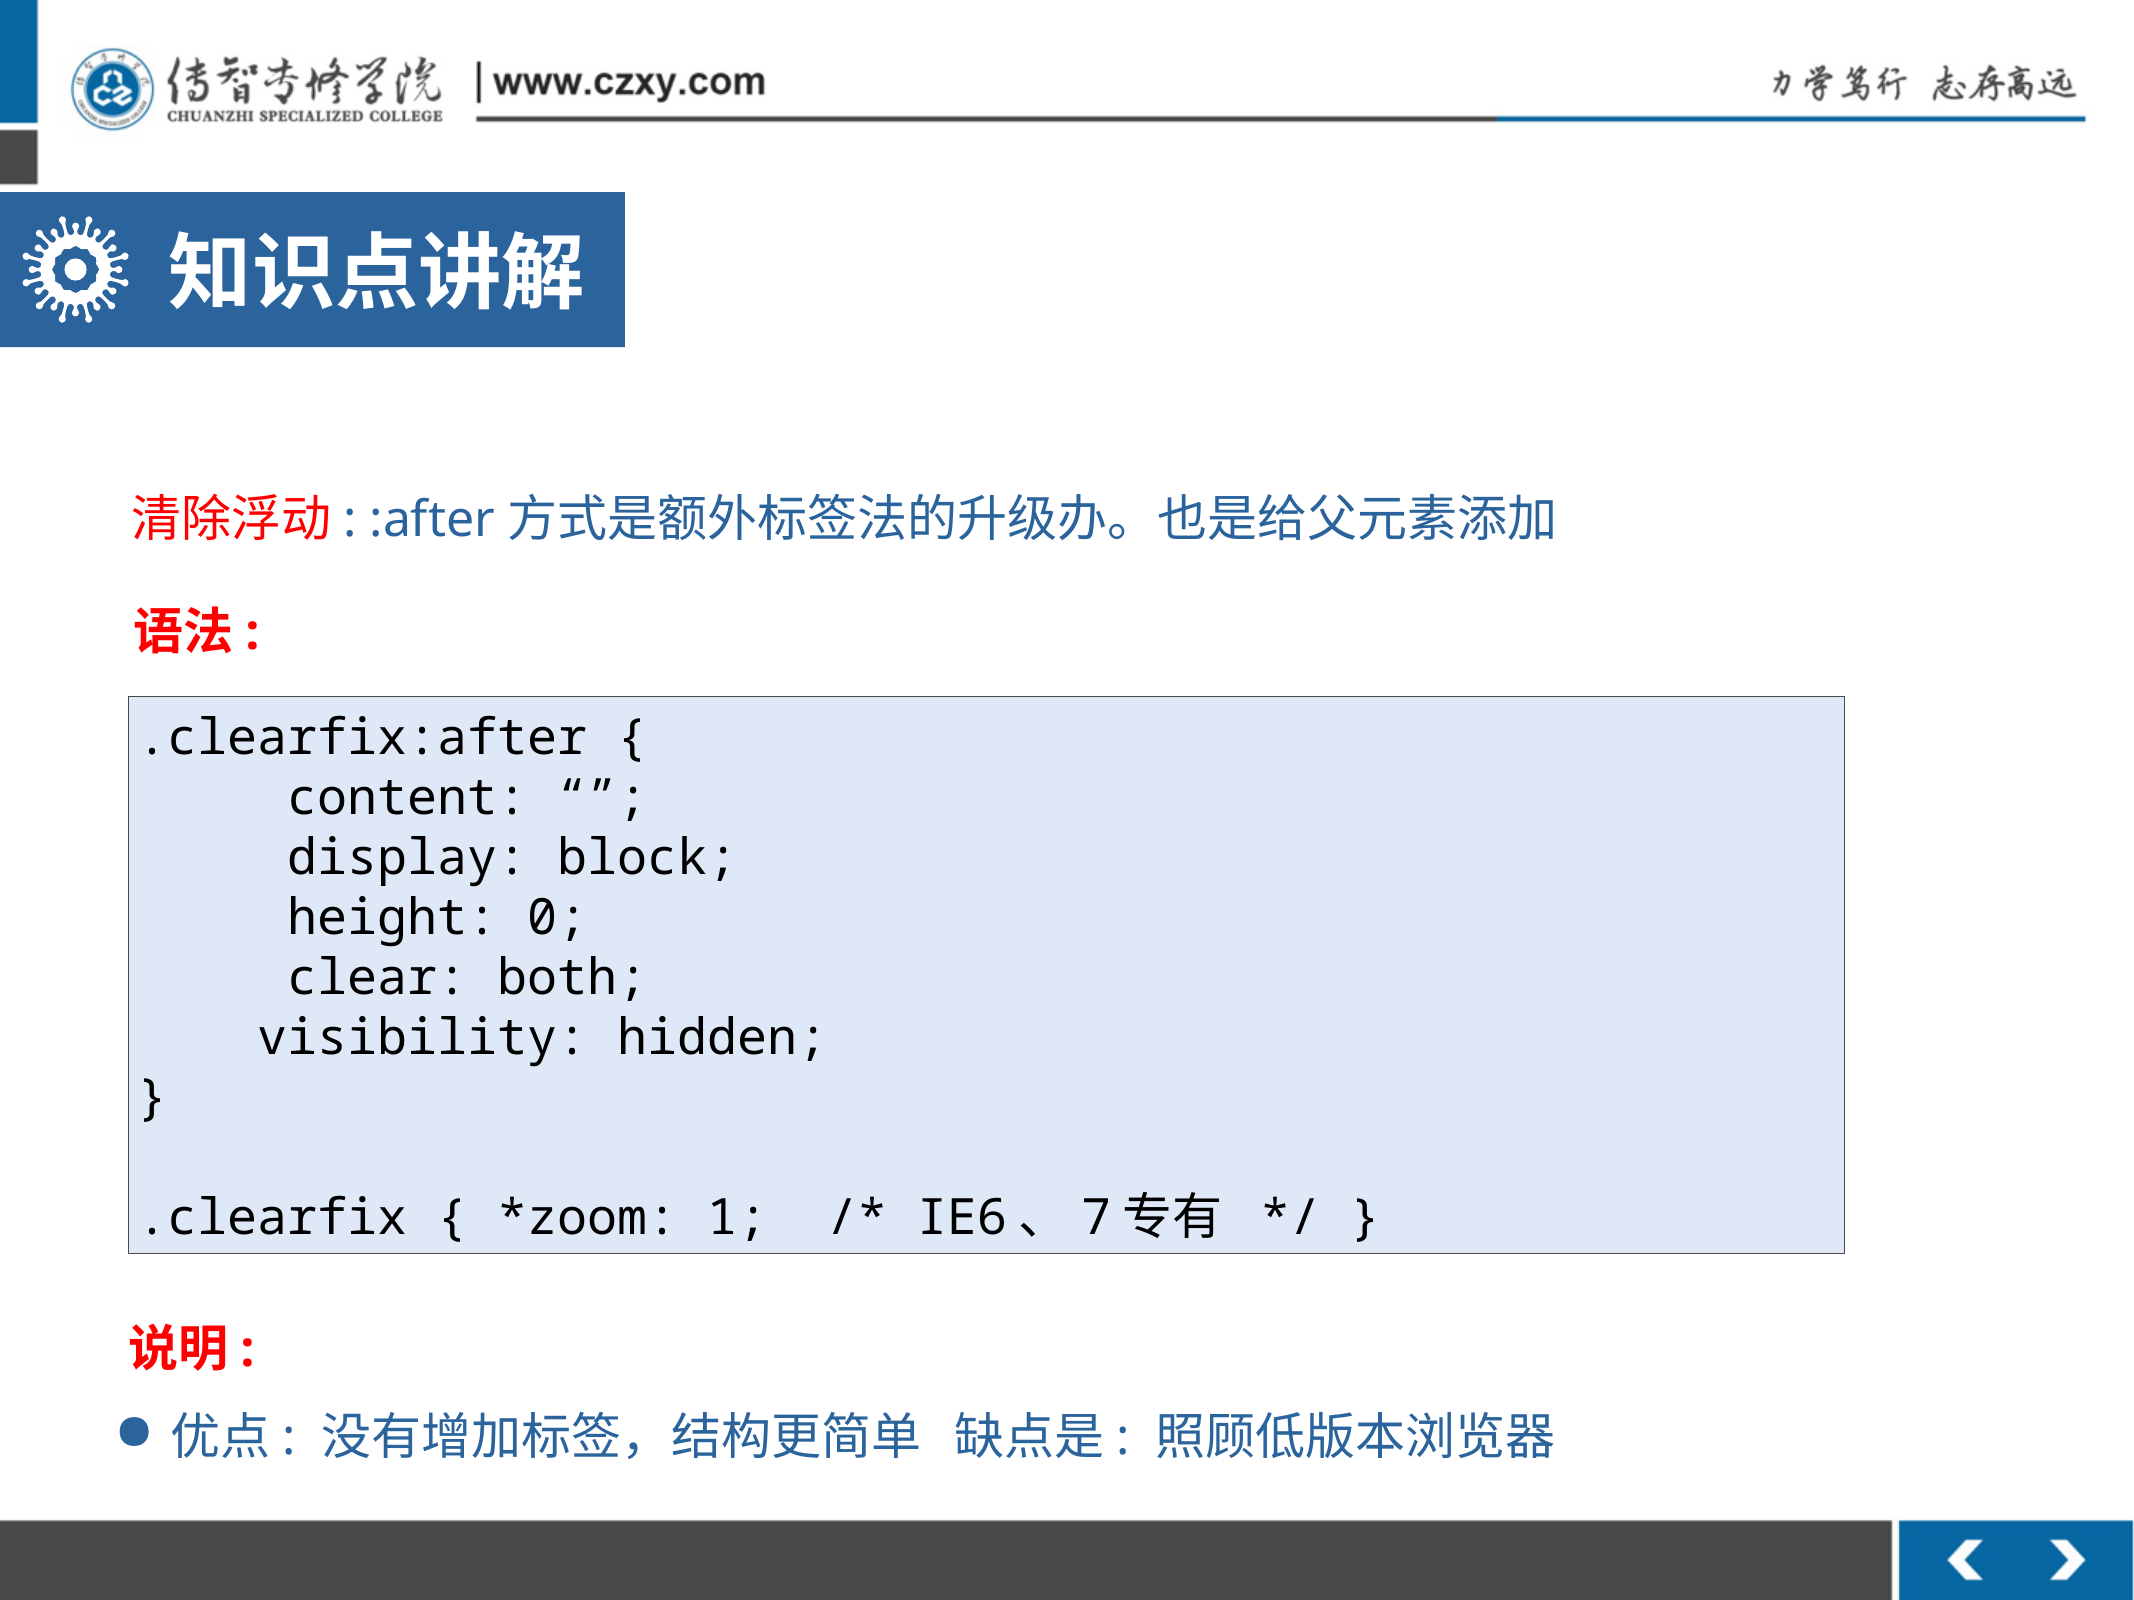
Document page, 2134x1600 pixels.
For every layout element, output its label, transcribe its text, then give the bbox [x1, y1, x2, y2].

text_box 说明: [120, 1277, 263, 1385]
text_box 语法: [125, 561, 268, 668]
picture [0, 0, 2134, 1600]
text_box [0, 191, 626, 348]
text_box 清除浮动: :after方式是额外标签法的升级办。也是给父元素添加 [122, 448, 2023, 556]
text_box 优点: 没有增加标签，结构更简单 缺点是: 照顾低版本浏览器 [106, 1395, 1564, 1473]
text_box .clearfix:after { content: “”; display: block; height: 0; clear: both; visibility: hidden; } .clearfix { *zoom: 1; /* IE6、7专有 */ } [128, 696, 1844, 1253]
